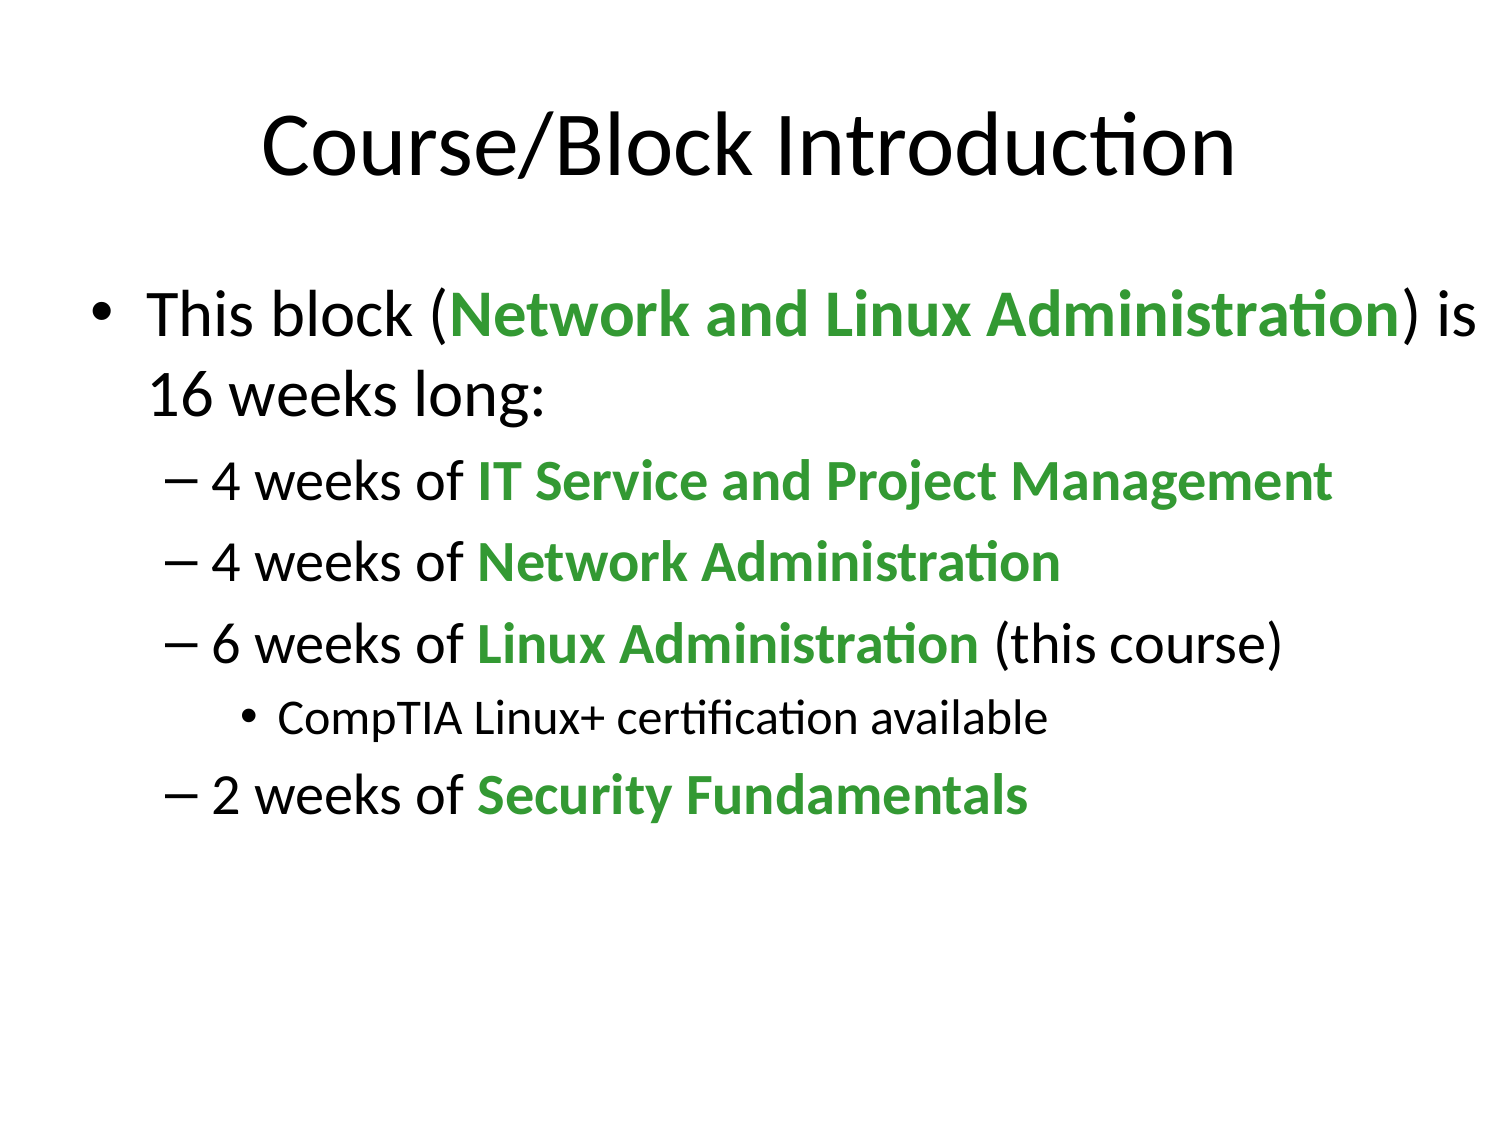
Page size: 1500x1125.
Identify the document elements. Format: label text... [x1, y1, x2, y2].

list This block (Network and Linux Administration) is 16 weeks long: 4 weeks of IT Service and Project Management 4 weeks of Network Administration 6 weeks of Linux Administration (this course) CompTIA Linux+ certification available 2 weeks of Security Fundamentals [75, 262, 1500, 1125]
title Course/Block Introduction [75, 45, 1425, 233]
